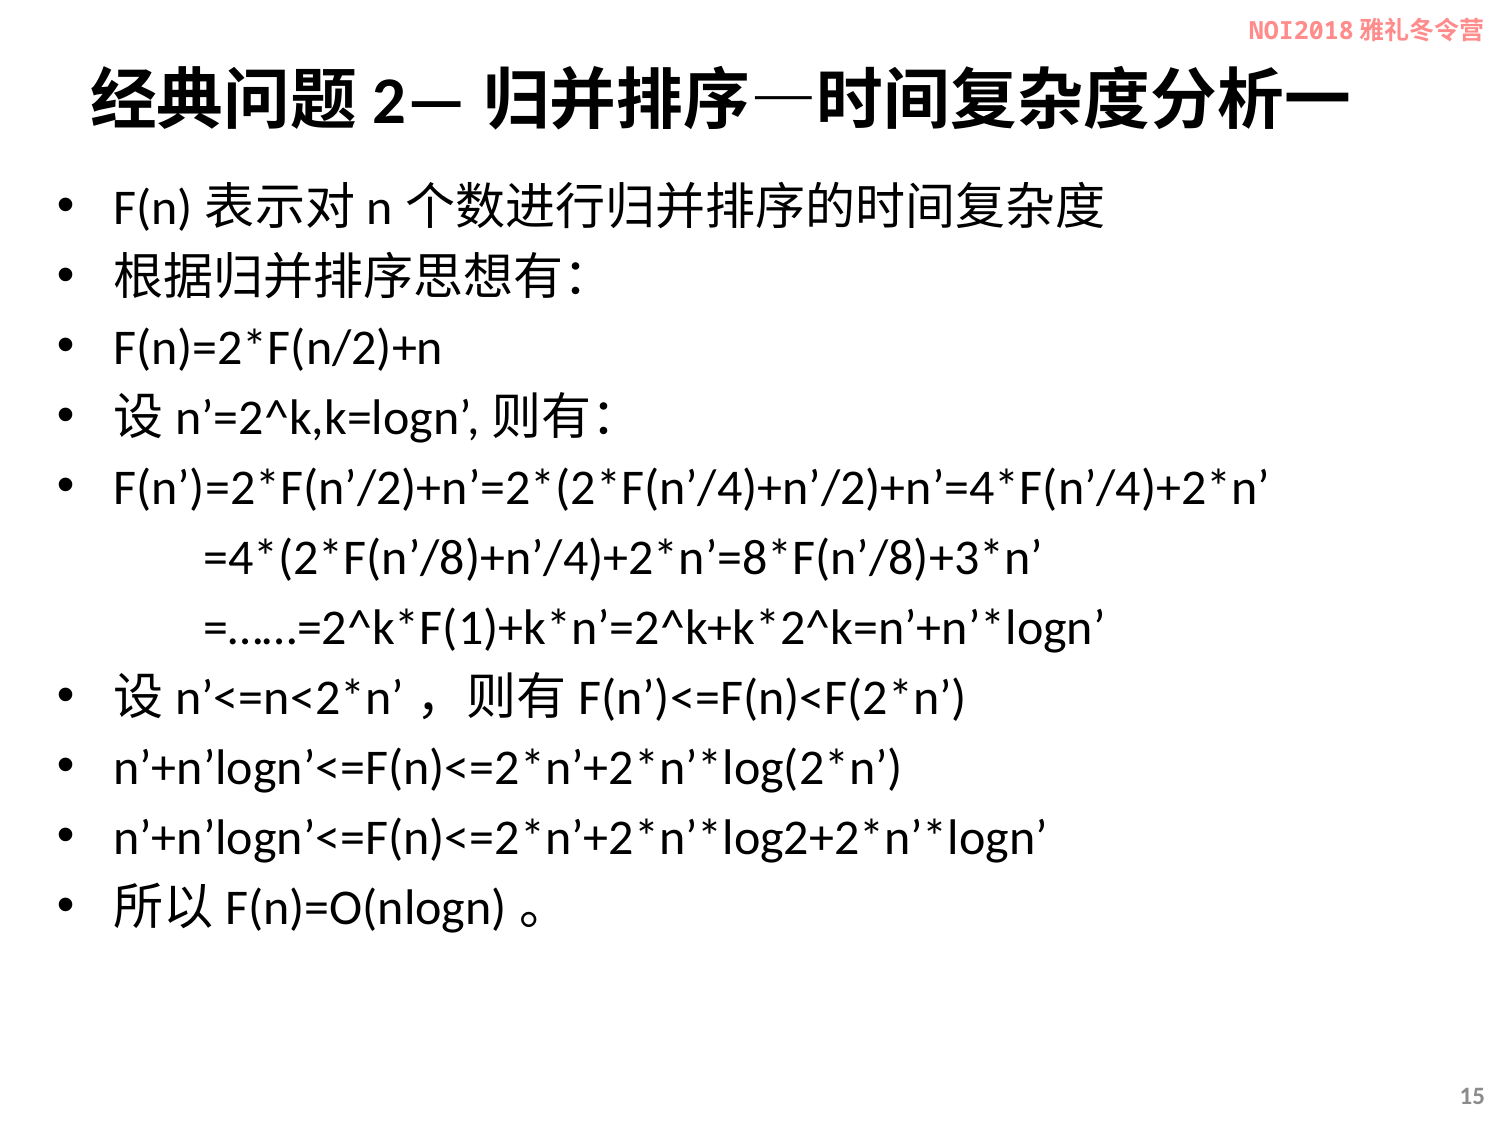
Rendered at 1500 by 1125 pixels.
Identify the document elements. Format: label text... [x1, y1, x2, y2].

slide_number 15 [1149, 1065, 1500, 1125]
title 经典问题2—归并排序—时间复杂度分析一 [75, 45, 1425, 150]
list F(n)表示对n个数进行归并排序的时间复杂度 根据归并排序思想有： F(n)=2*F(n/2)+n 设n’=2^k,k=logn’,则有： F(n’)=2*F(n’/2)+n’=2*(2*F(n’/4)+n’/2)+n’=4*F(n’/4)+2*n’ =4*(2*F(n’/8)+n’/4)+2*n’=8*F(n’/8)+3*n’ =……=2^k*F(1)+k*n’=2^k+k*2^k=n’+n’*logn’ 设n’<=n<2*n’，则有F(n’)<=F(n)<F(2*n’) n’+n’logn’<=F(n)<=2*n’+2*n’*log(2*n’) n’+n’logn’<=F(n)<=2*n’+2*n’*log2+2*n’*logn’ 所以F(n)=O(nlogn)。 [41, 167, 1454, 1083]
footer NOI2018雅礼冬令营 [1025, 0, 1500, 60]
